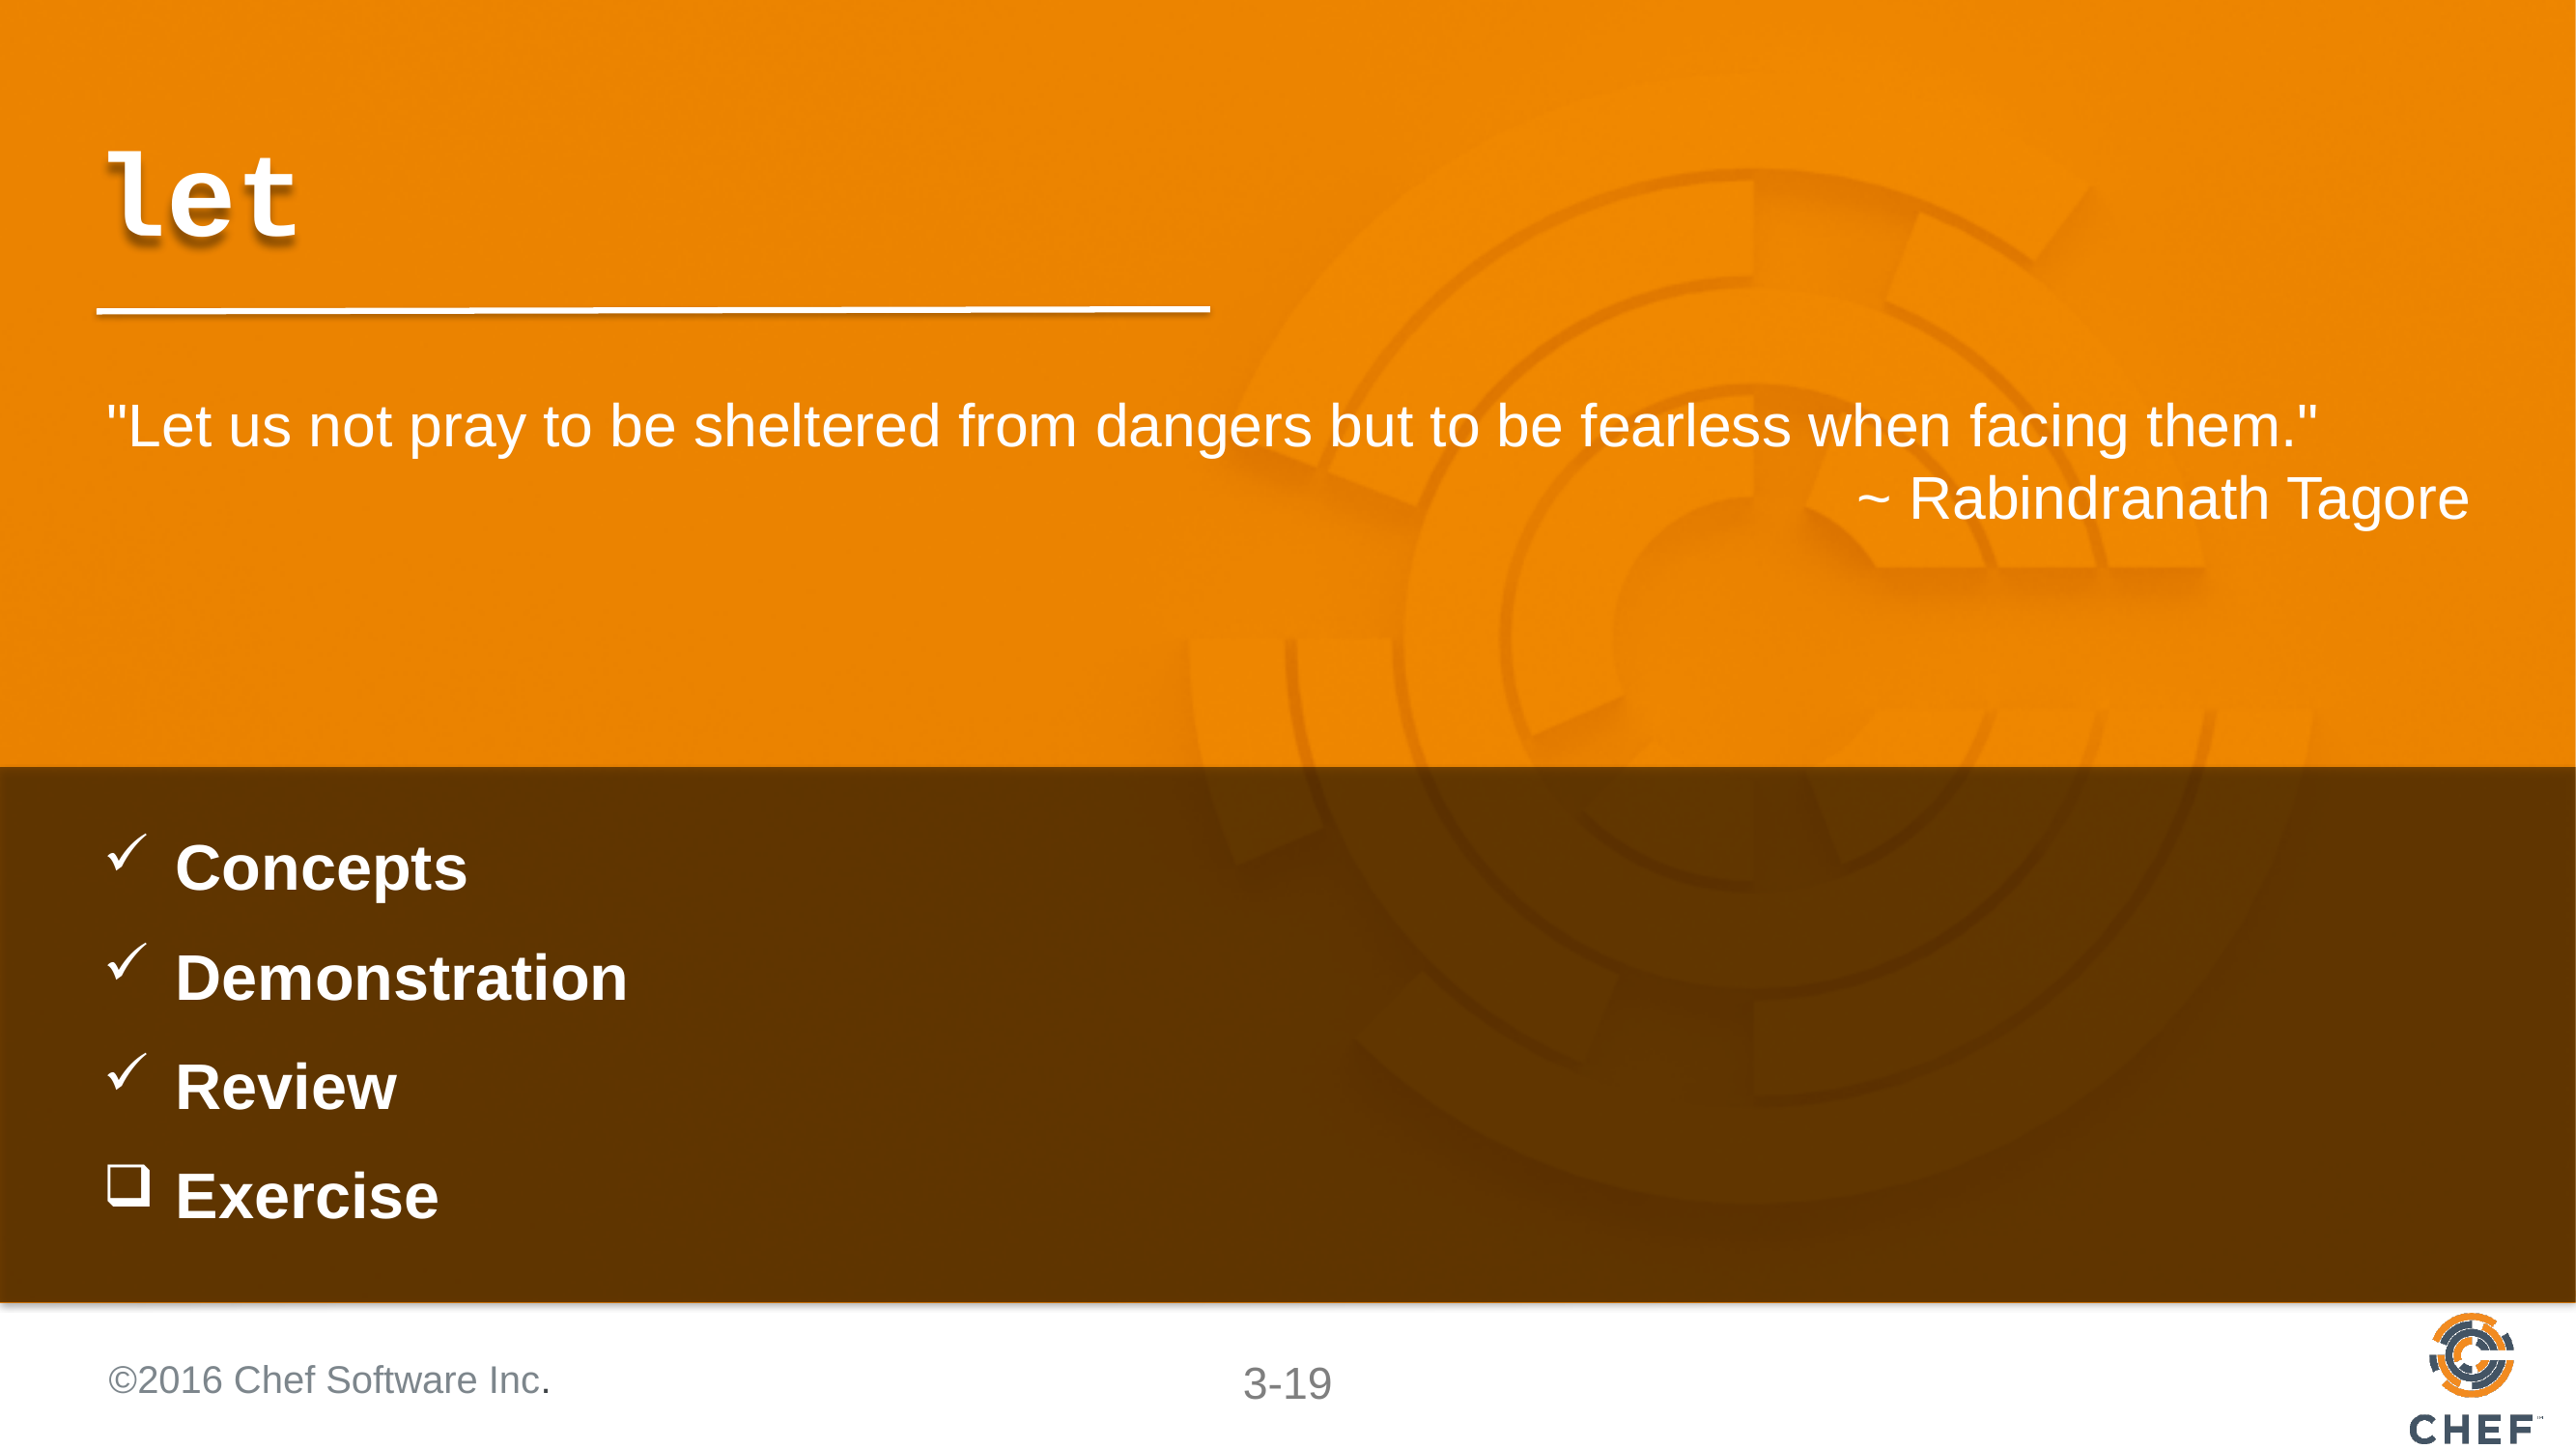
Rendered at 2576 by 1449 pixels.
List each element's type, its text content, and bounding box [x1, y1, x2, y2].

title let [96, 135, 1210, 268]
picture [0, 0, 2576, 766]
text_box [0, 766, 2576, 1303]
text_box "Let us not pray to be sheltered from dangers but to be fearless when facing them." ~ Rabindranath Tagore [92, 371, 2486, 716]
list Concepts Demonstration Review Exercise [102, 826, 1210, 1264]
picture [2399, 1303, 2551, 1449]
